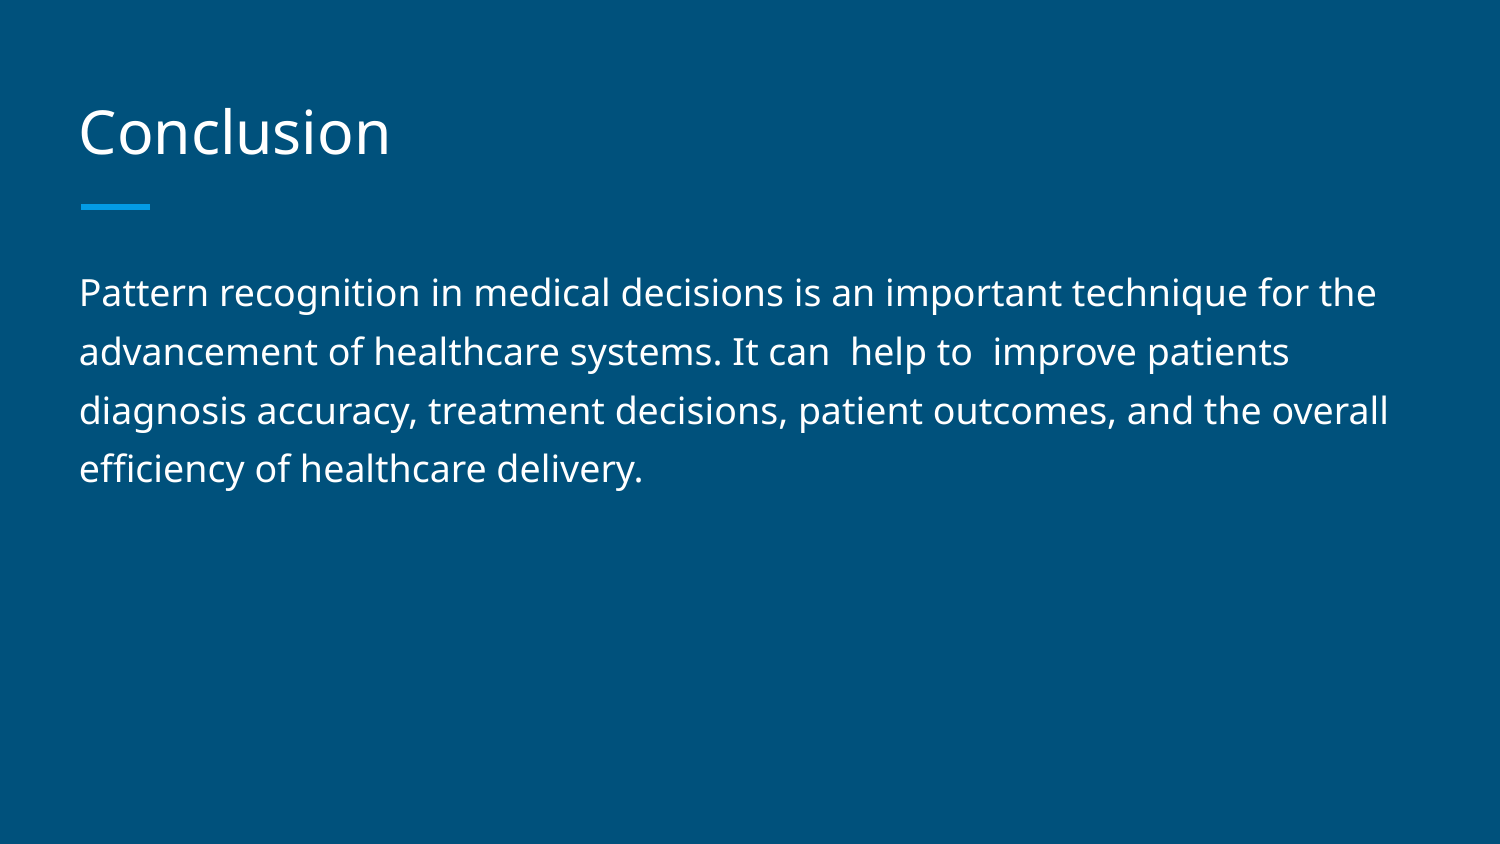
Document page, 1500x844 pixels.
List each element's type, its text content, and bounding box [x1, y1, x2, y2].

title Conclusion [63, 75, 1437, 188]
list Pattern recognition in medical decisions is an important technique for the advancement of healthcare systems. It can help to improve patients diagnosis accuracy, treatment decisions, patient outcomes, and the overall efficiency of healthcare delivery. [63, 244, 1437, 750]
